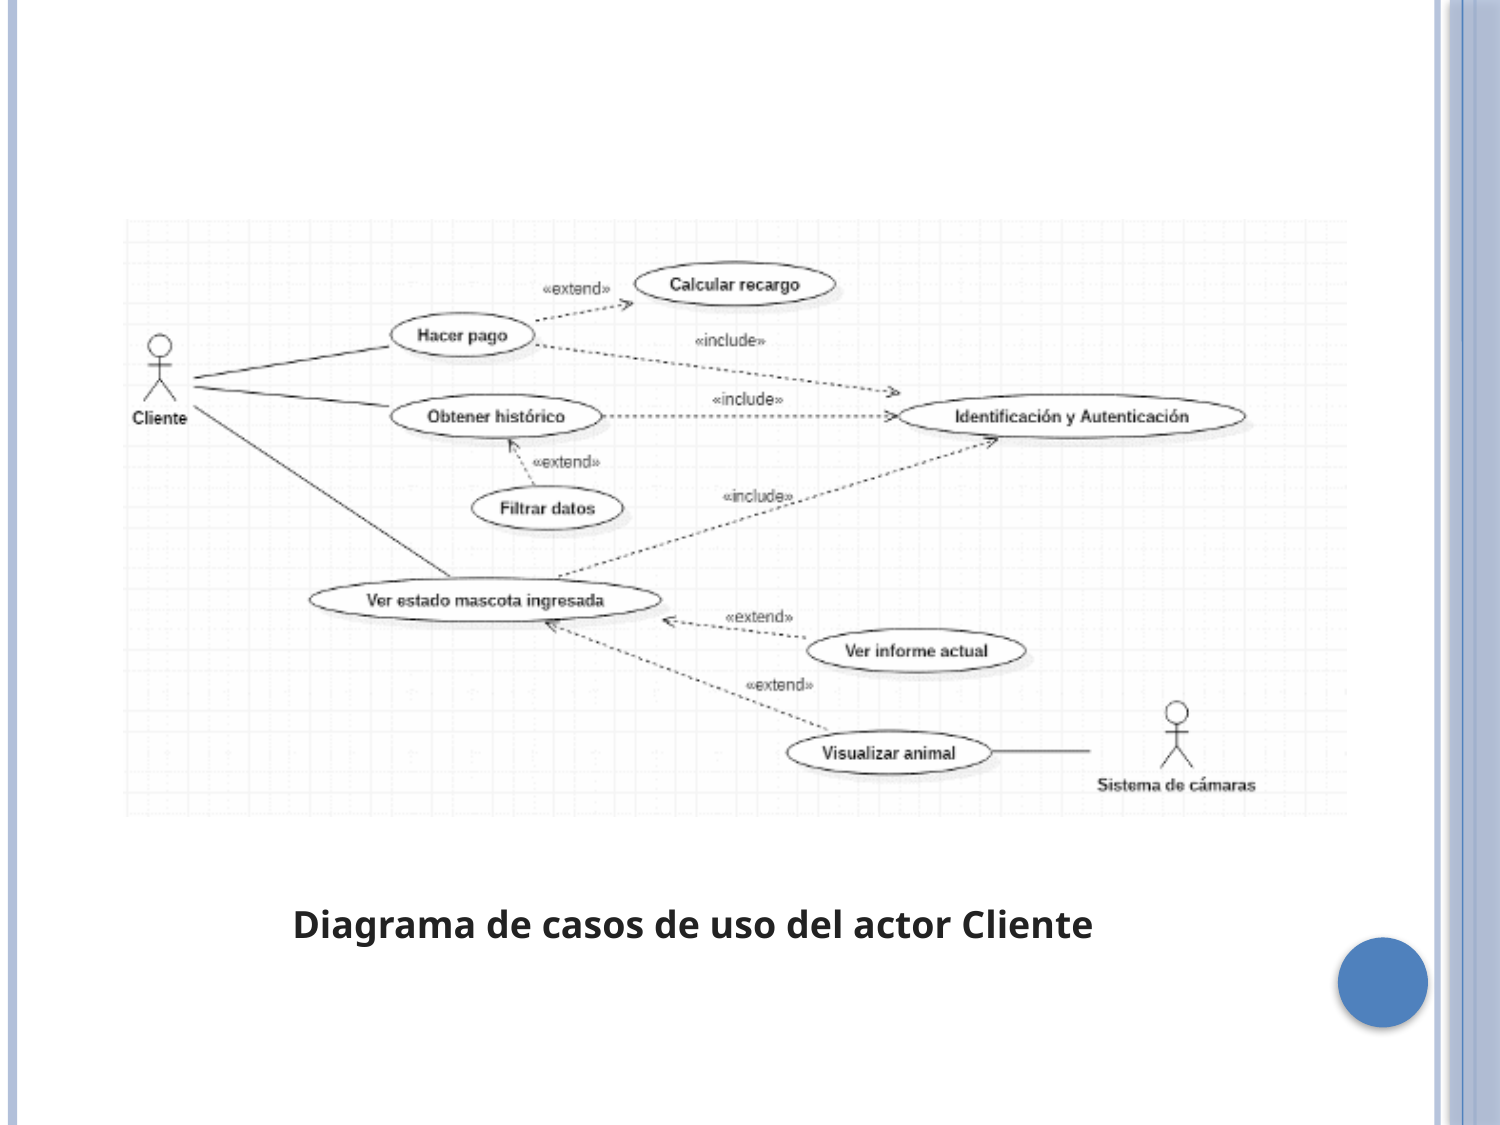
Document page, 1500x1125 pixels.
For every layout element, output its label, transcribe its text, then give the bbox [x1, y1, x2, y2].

text_box Diagrama de casos de uso del actor Cliente [277, 893, 1199, 953]
picture [123, 219, 1347, 818]
